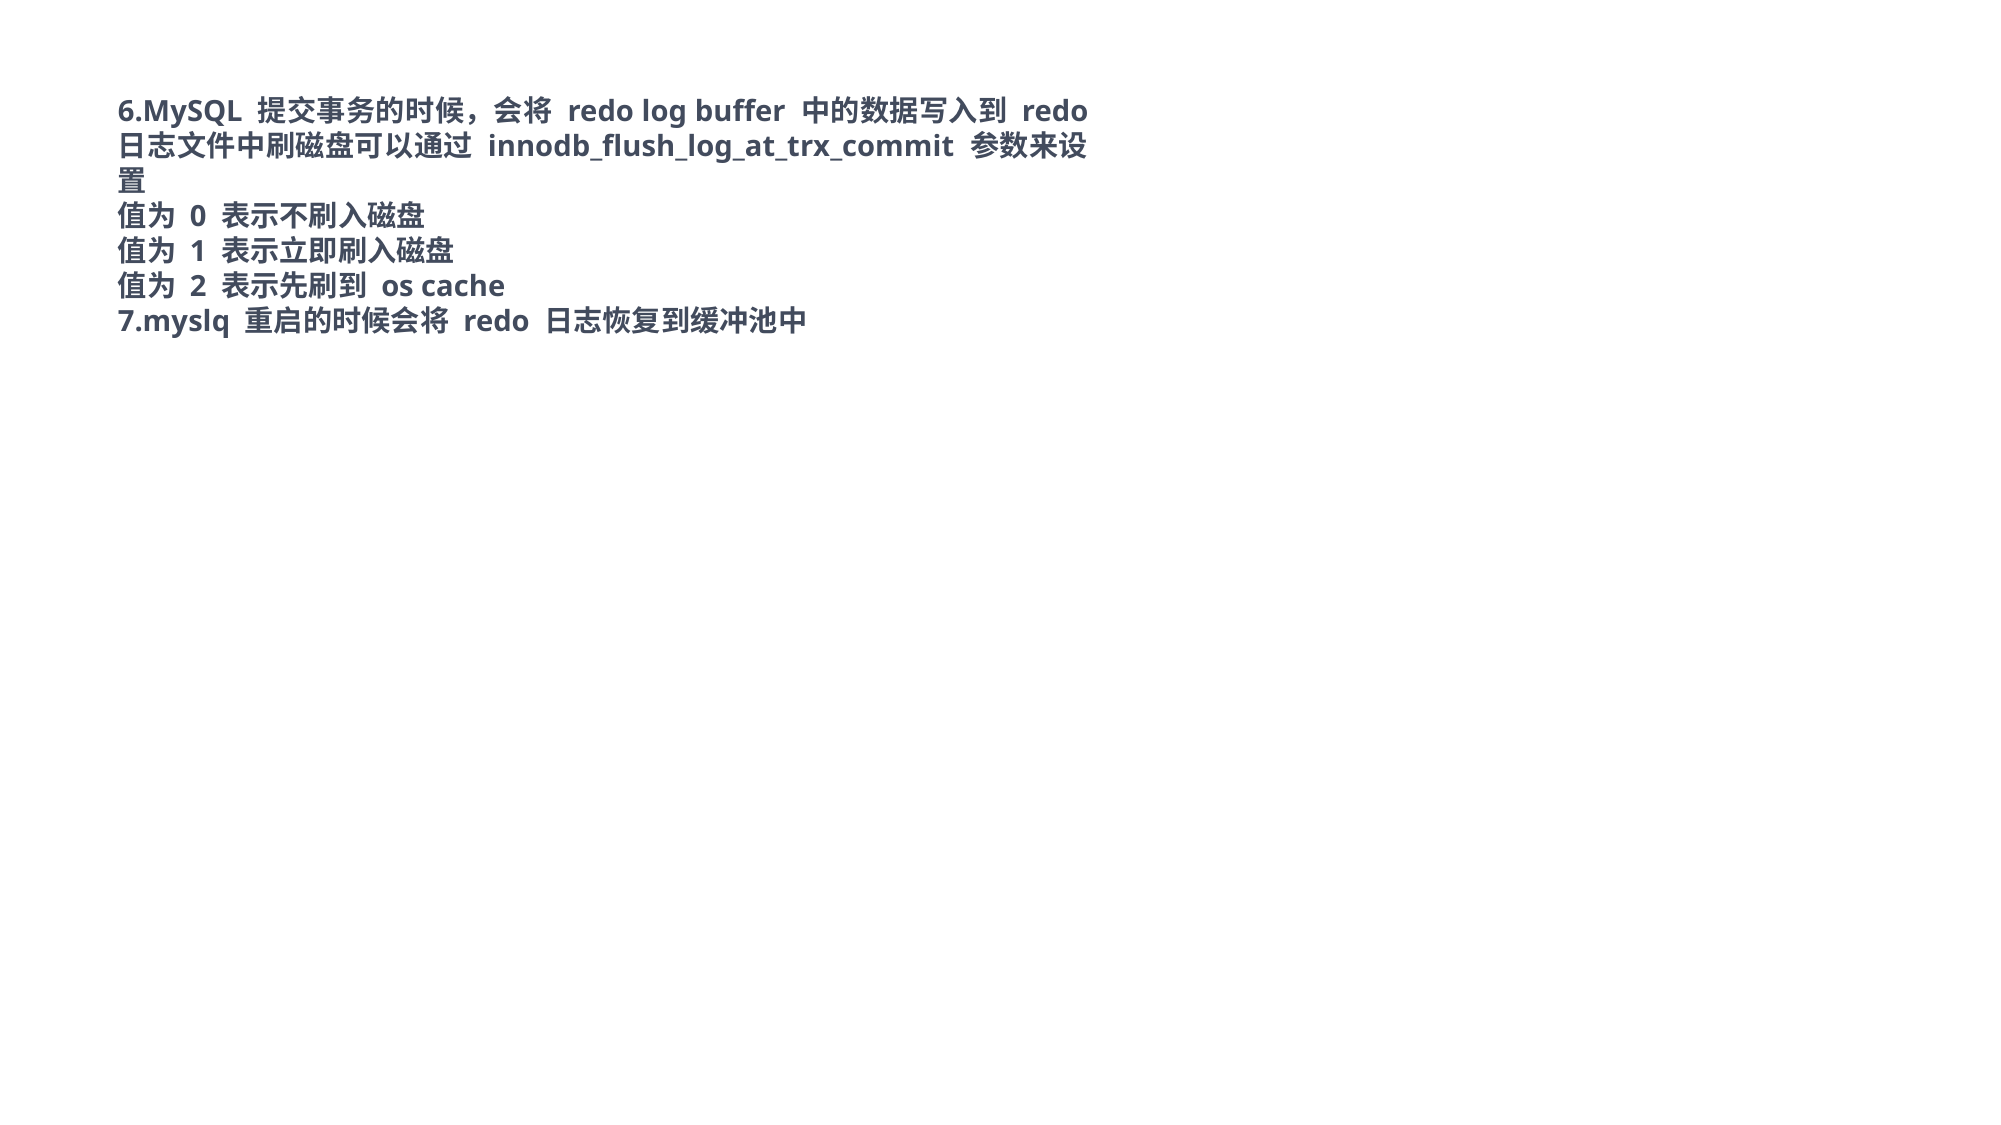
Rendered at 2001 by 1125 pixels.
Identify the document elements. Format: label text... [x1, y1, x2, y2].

text_box 6.MySQL 提交事务的时候，会将 redo log buffer 中的数据写入到 redo 日志文件中刷磁盘可以通过 innodb_flush_log_at_trx_commit 参数来设置 值为 0 表示不刷入磁盘 值为 1 表示立即刷入磁盘 值为 2 表示先刷到 os cache 7.myslq 重启的时候会将 redo 日志恢复到缓冲池中 [103, 84, 1104, 345]
